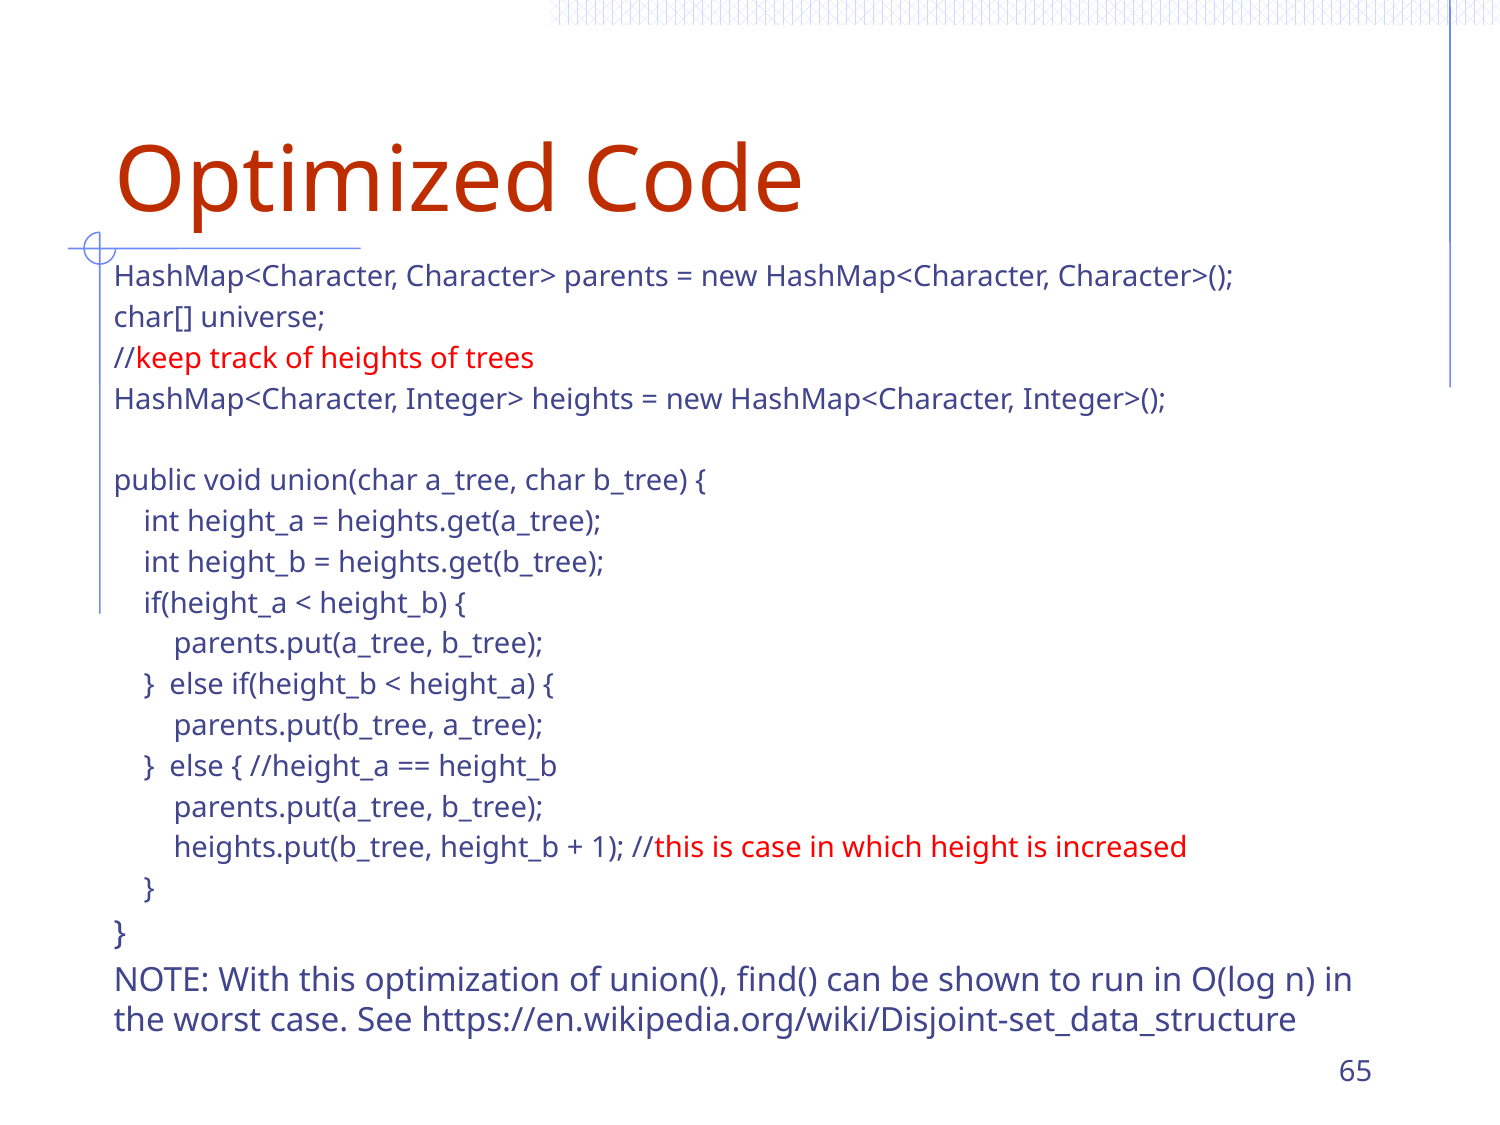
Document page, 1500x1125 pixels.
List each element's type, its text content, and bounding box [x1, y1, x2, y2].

slide_number 65 [1074, 1025, 1388, 1100]
list HashMap<Character, Character> parents = new HashMap<Character, Character>(); char[] universe; //keep track of heights of trees HashMap<Character, Integer> heights = new HashMap<Character, Integer>(); public void union(char a_tree, char b_tree) { int height_a = heights.get(a_tree); int height_b = heights.get(b_tree); if(height_a < height_b) { parents.put(a_tree, b_tree); } else if(height_b < height_a) { parents.put(b_tree, a_tree); } else { //height_a == height_b parents.put(a_tree, b_tree); heights.put(b_tree, height_b + 1); //this is case in which height is increased } } NOTE: With this optimization of union(), find() can be shown to run in O(log n) in the worst case. See https://en.wikipedia.org/wiki/Disjoint-set_data_structure [98, 249, 1425, 1100]
title Optimized Code [99, 50, 1375, 238]
